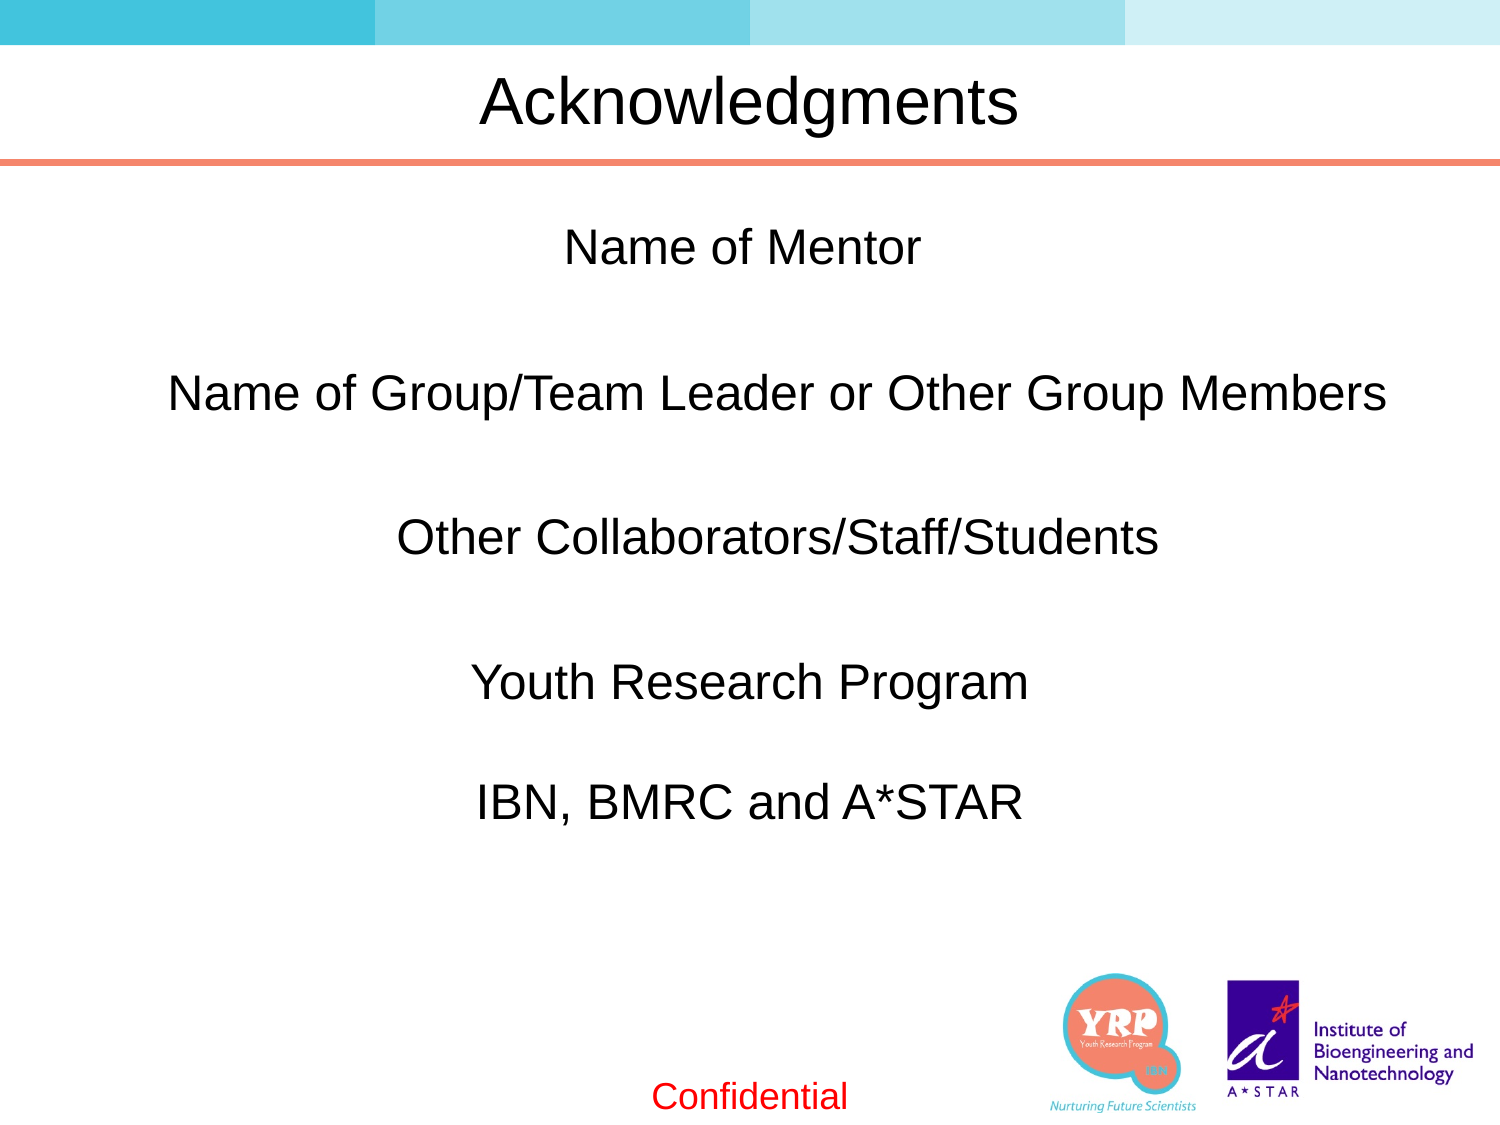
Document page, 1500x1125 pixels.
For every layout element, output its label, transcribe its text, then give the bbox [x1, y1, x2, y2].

title Acknowledgments [0, 50, 1500, 150]
picture [1050, 973, 1196, 1113]
picture [1200, 952, 1500, 1125]
list Name of Mentor Name of Group/Team Leader or Other Group Members Other Collaborators/Staff/Students Youth Research Program IBN, BMRC and A*STAR [75, 207, 1425, 950]
